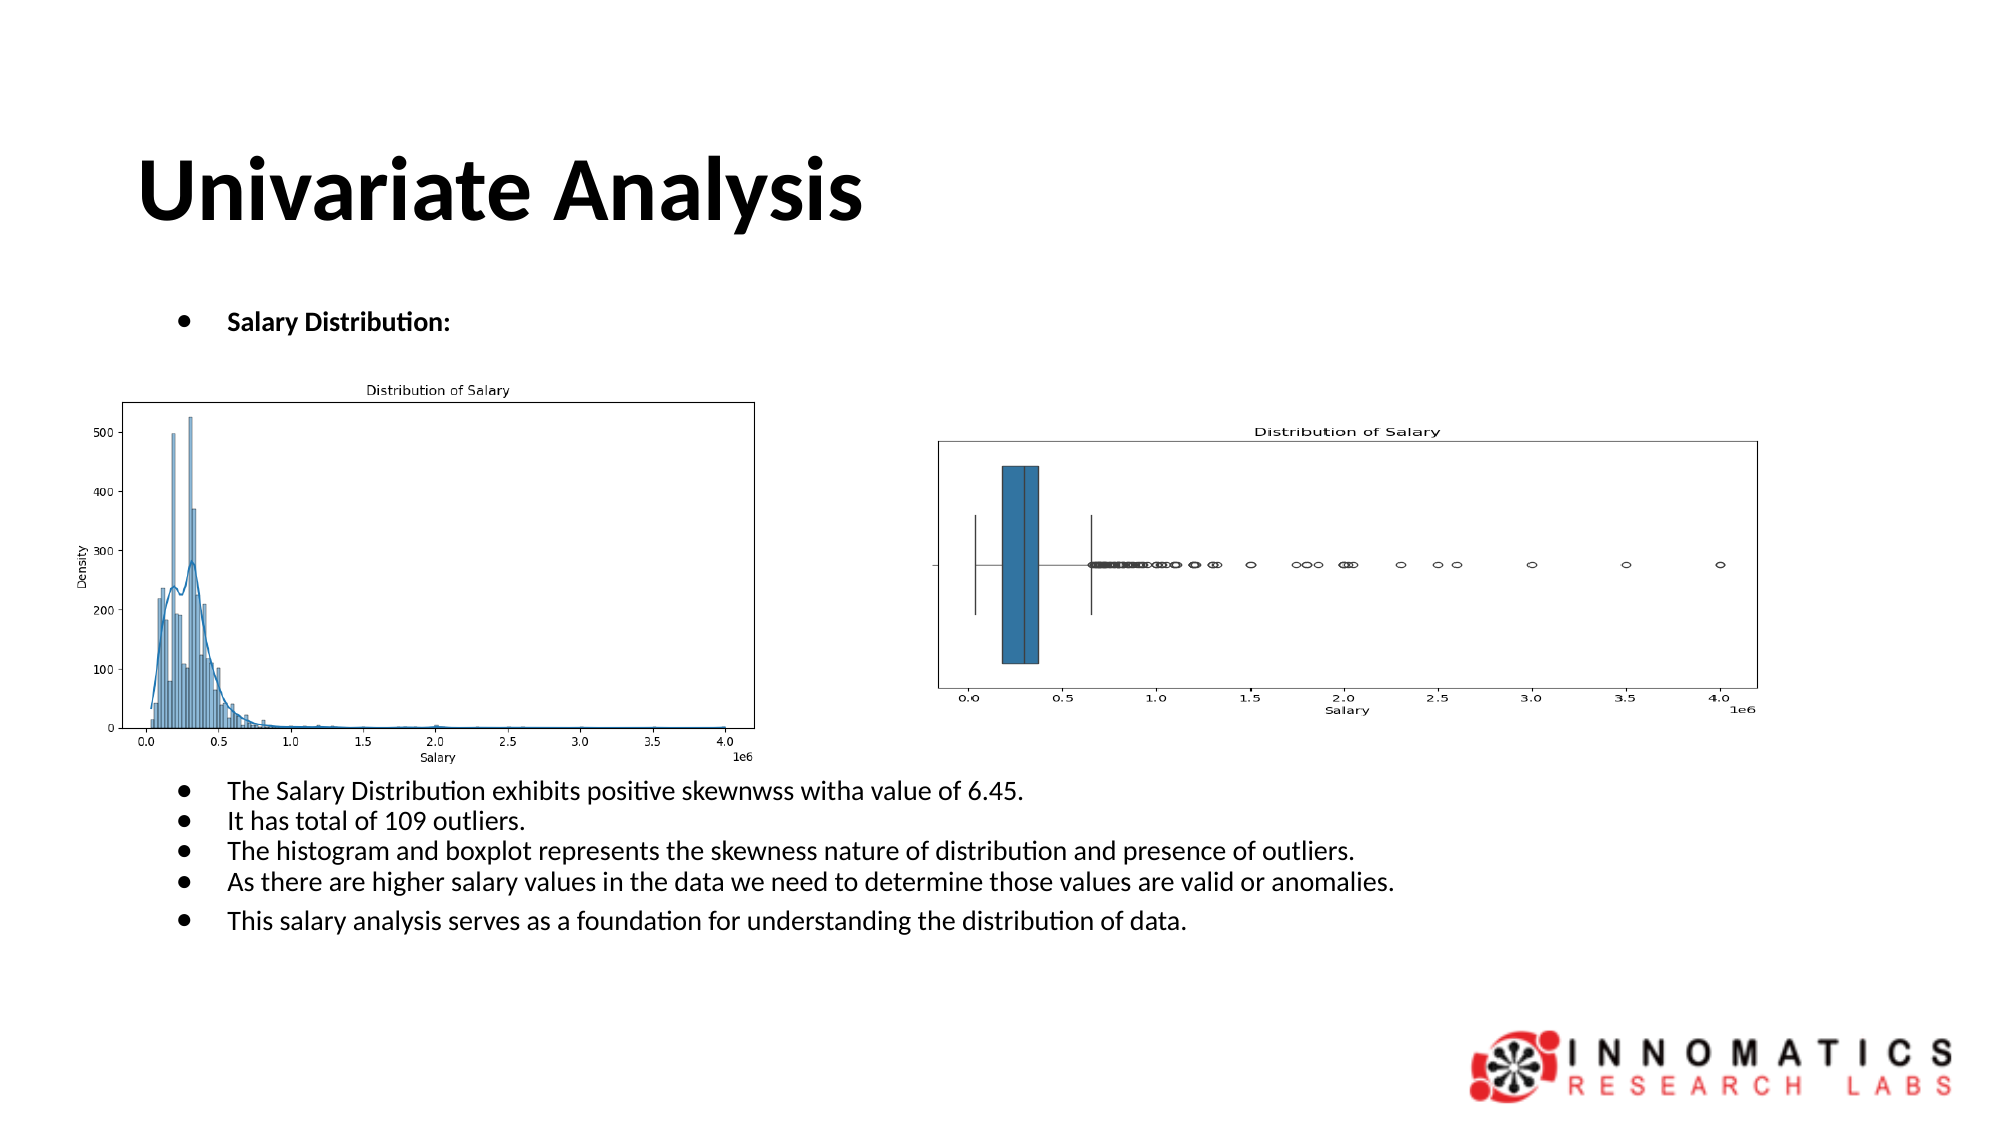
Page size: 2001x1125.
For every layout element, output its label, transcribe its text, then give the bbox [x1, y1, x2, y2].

list Salary Distribution: The Salary Distribution exhibits positive skewnwss witha value of 6.45. It has total of 109 outliers. The histogram and boxplot represents the skewness nature of distribution and presence of outliers. As there are higher salary values in the data we need to determine those values are valid or anomalies. This salary analysis serves as a foundation for understanding the distribution of data. [137, 728, 1863, 1014]
picture [1445, 1014, 1975, 1125]
picture [20, 351, 1863, 774]
list Salary Distribution: The Salary Distribution exhibits positive skewnwss witha value of 6.45. It has total of 109 outliers. The histogram and boxplot represents the skewness nature of distribution and presence of outliers. As there are higher salary values in the data we need to determine those values are valid or anomalies. This salary analysis serves as a foundation for understanding the distribution of data. [137, 299, 1863, 402]
title Univariate Analysis [122, 82, 1848, 300]
